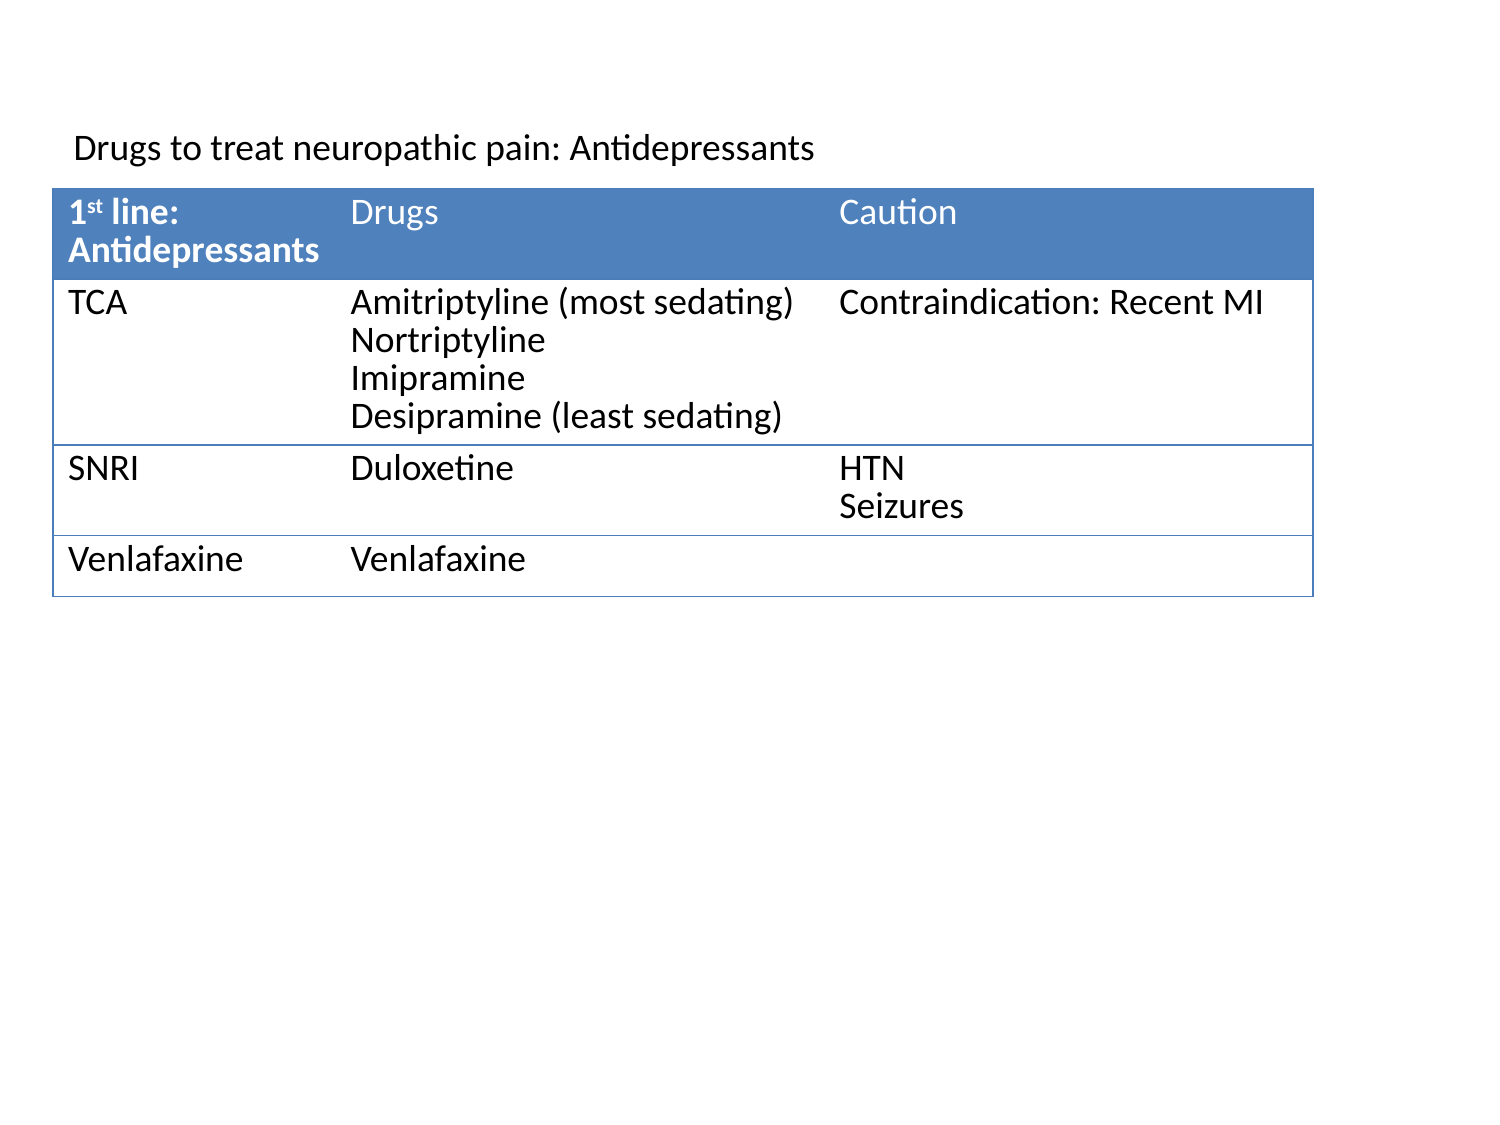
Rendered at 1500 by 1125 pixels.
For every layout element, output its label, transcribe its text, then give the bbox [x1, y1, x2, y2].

table_cell SNRI [54, 446, 336, 535]
table_cell TCA [54, 280, 336, 444]
table_cell HTN Seizures [824, 446, 1312, 535]
text_box Drugs to treat neuropathic pain: Antidepressants [58, 115, 831, 176]
table_cell Duloxetine [336, 446, 824, 535]
table_header Drugs [336, 189, 824, 278]
table_header Caution [824, 189, 1312, 278]
table_header 1st line: Antidepressants [54, 189, 336, 278]
table_cell Venlafaxine [54, 536, 336, 596]
table_cell Venlafaxine [336, 536, 824, 596]
table_cell [824, 536, 1312, 596]
table_cell Amitriptyline (most sedating) Nortriptyline Imipramine Desipramine (least sedating) [336, 280, 824, 444]
table_cell Contraindication: Recent MI [824, 280, 1312, 444]
